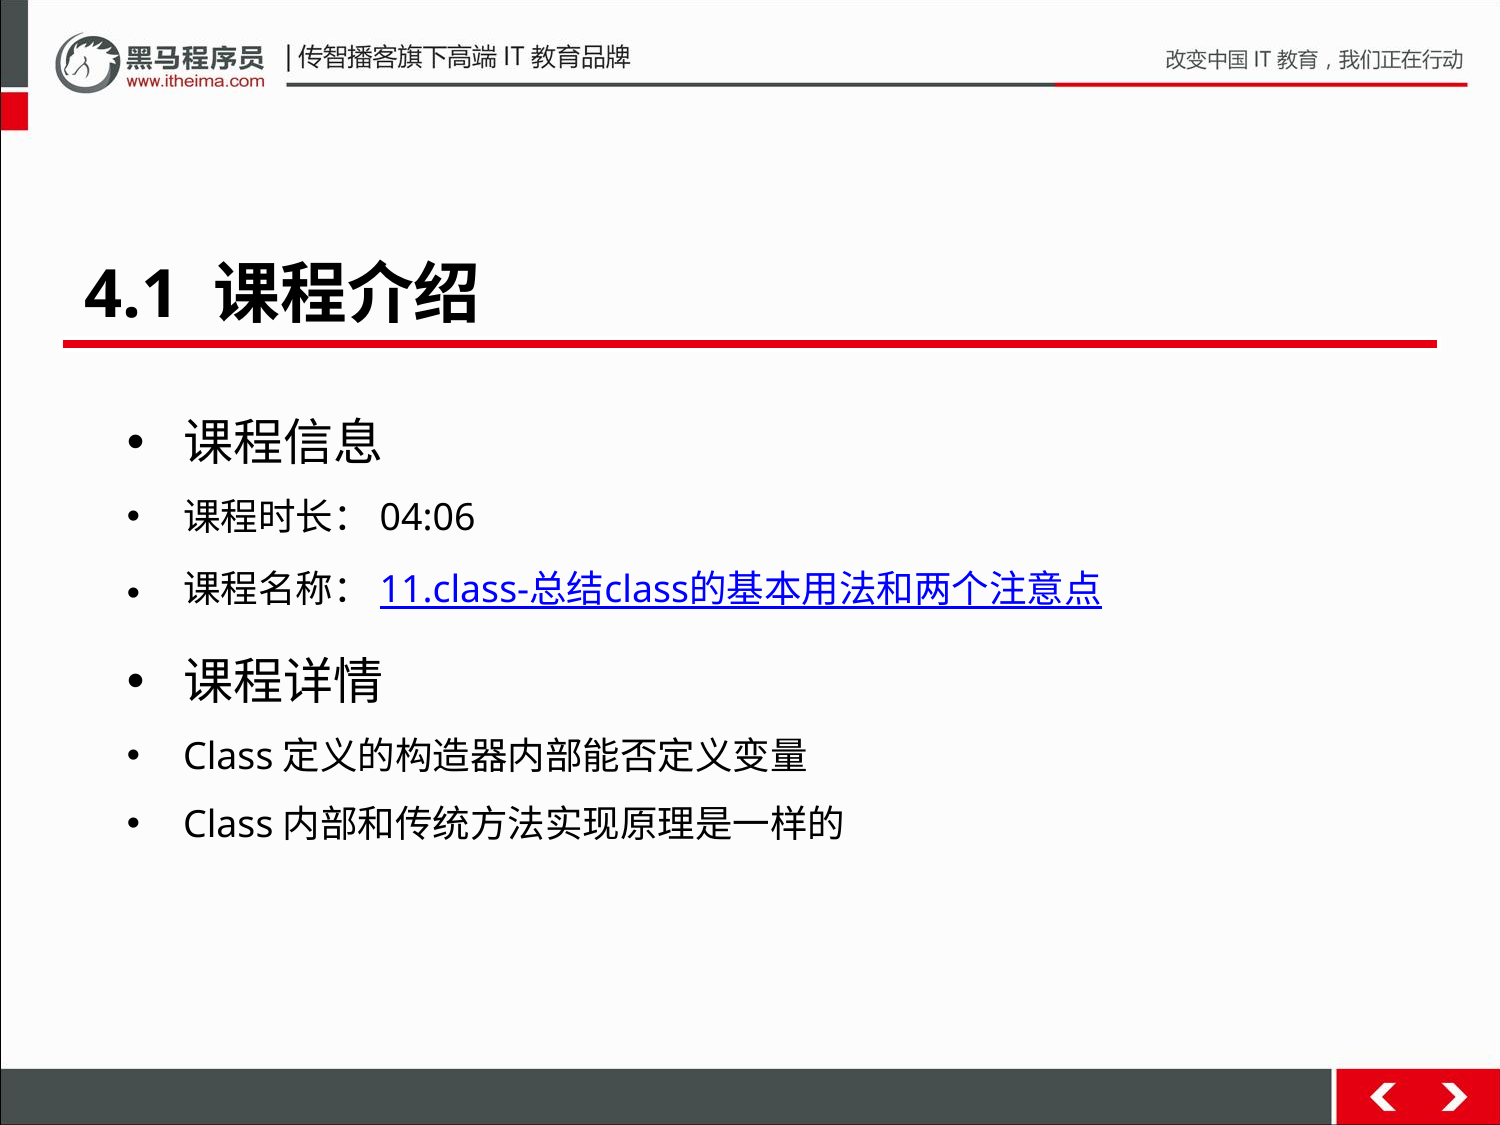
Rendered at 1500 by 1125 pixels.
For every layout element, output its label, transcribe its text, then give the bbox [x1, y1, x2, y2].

text_box 课程信息 课程时长：04:06 课程名称：11.class-总结class的基本用法和两个注意点 课程详情 Class定义的构造器内部能否定义变量 Class内部和传统方法实现原理是一样的 [112, 373, 1435, 853]
text_box 4.1 课程介绍 [70, 243, 1382, 339]
picture [0, 0, 1500, 1125]
